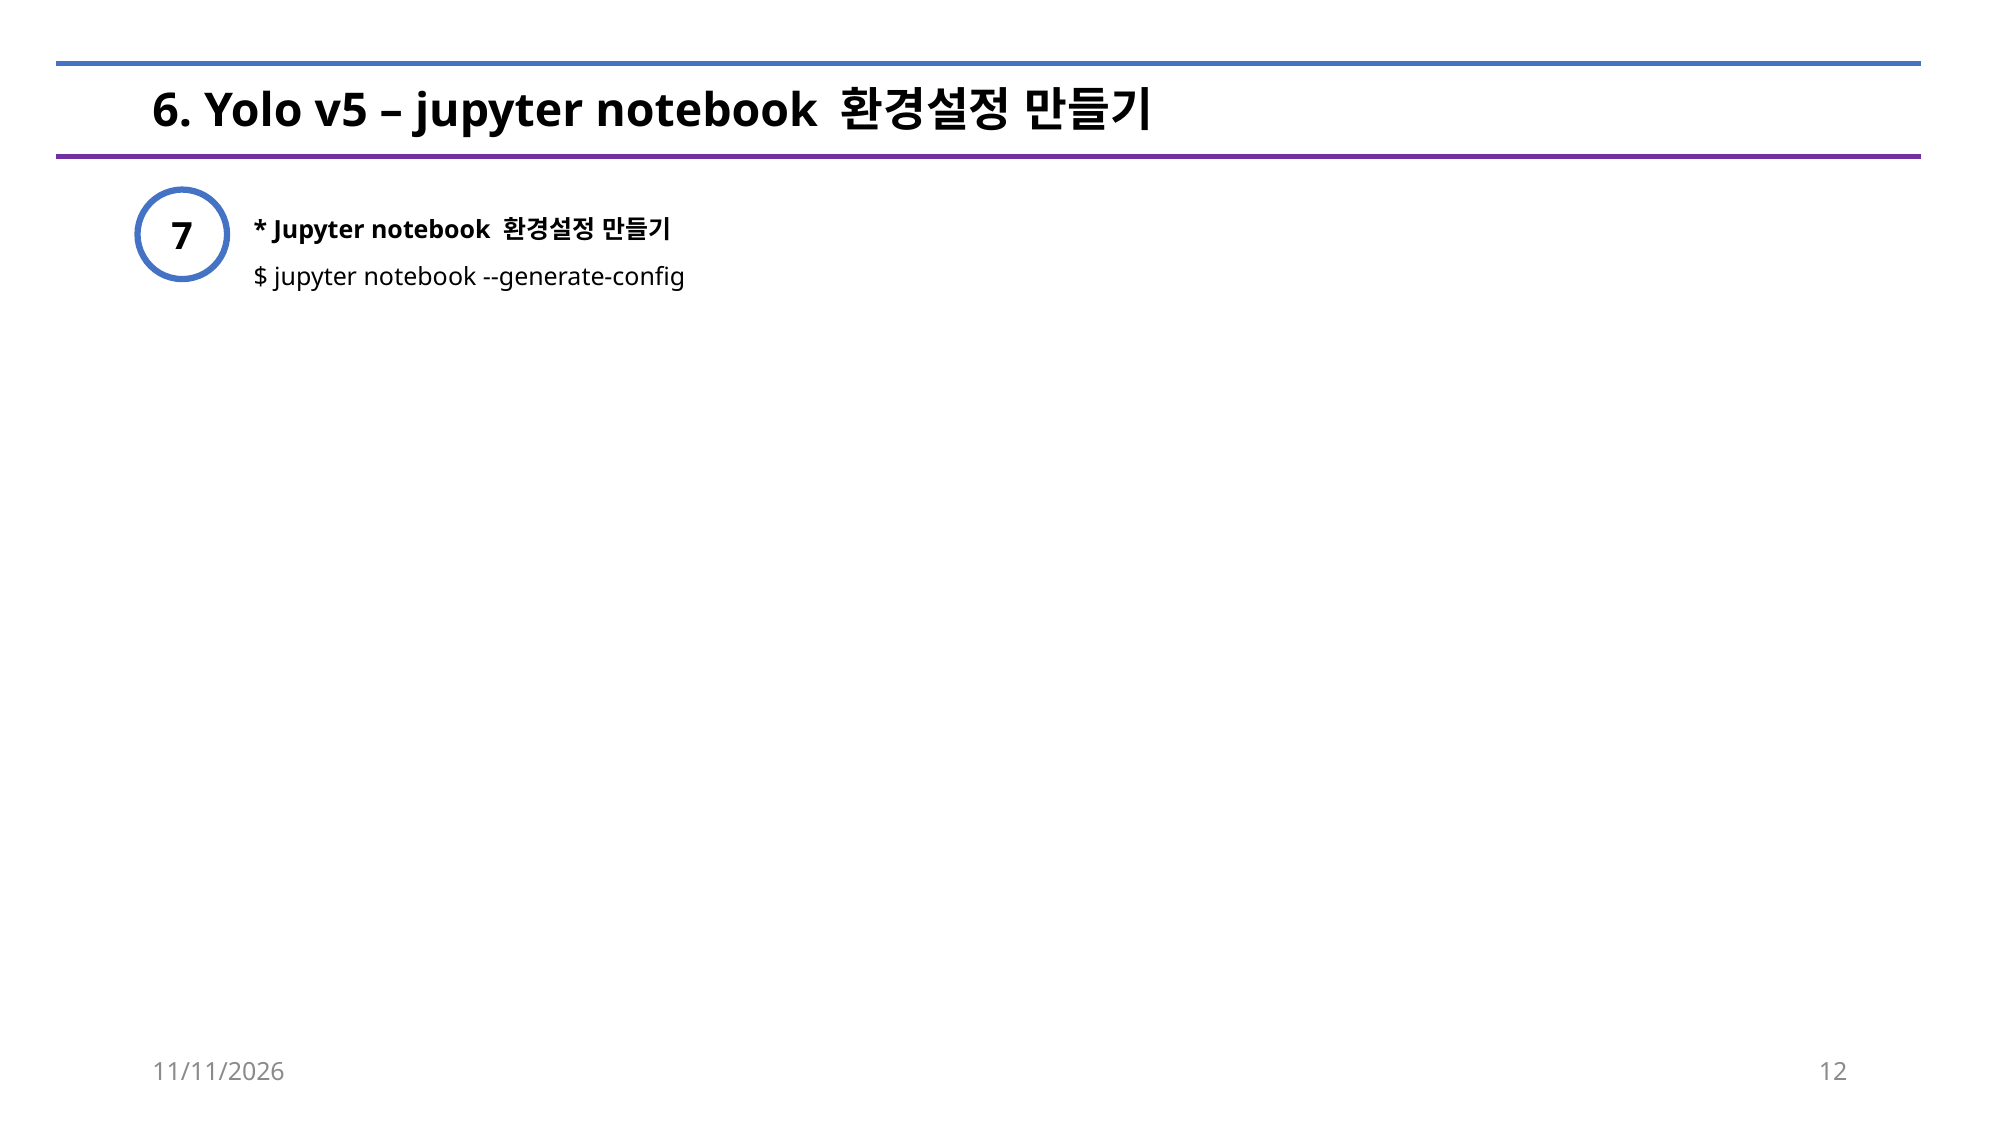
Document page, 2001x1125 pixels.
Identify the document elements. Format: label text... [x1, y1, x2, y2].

text_box * Jupyter notebook 환경설정 만들기 [238, 206, 1239, 251]
text_box 7 [136, 188, 229, 281]
slide_number 12 [1412, 1042, 1863, 1103]
text_box $ jupyter notebook --generate-config [238, 252, 1853, 298]
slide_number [137, 1042, 588, 1103]
title 6. Yolo v5 – jupyter notebook 환경설정 만들기 [137, 79, 1863, 145]
